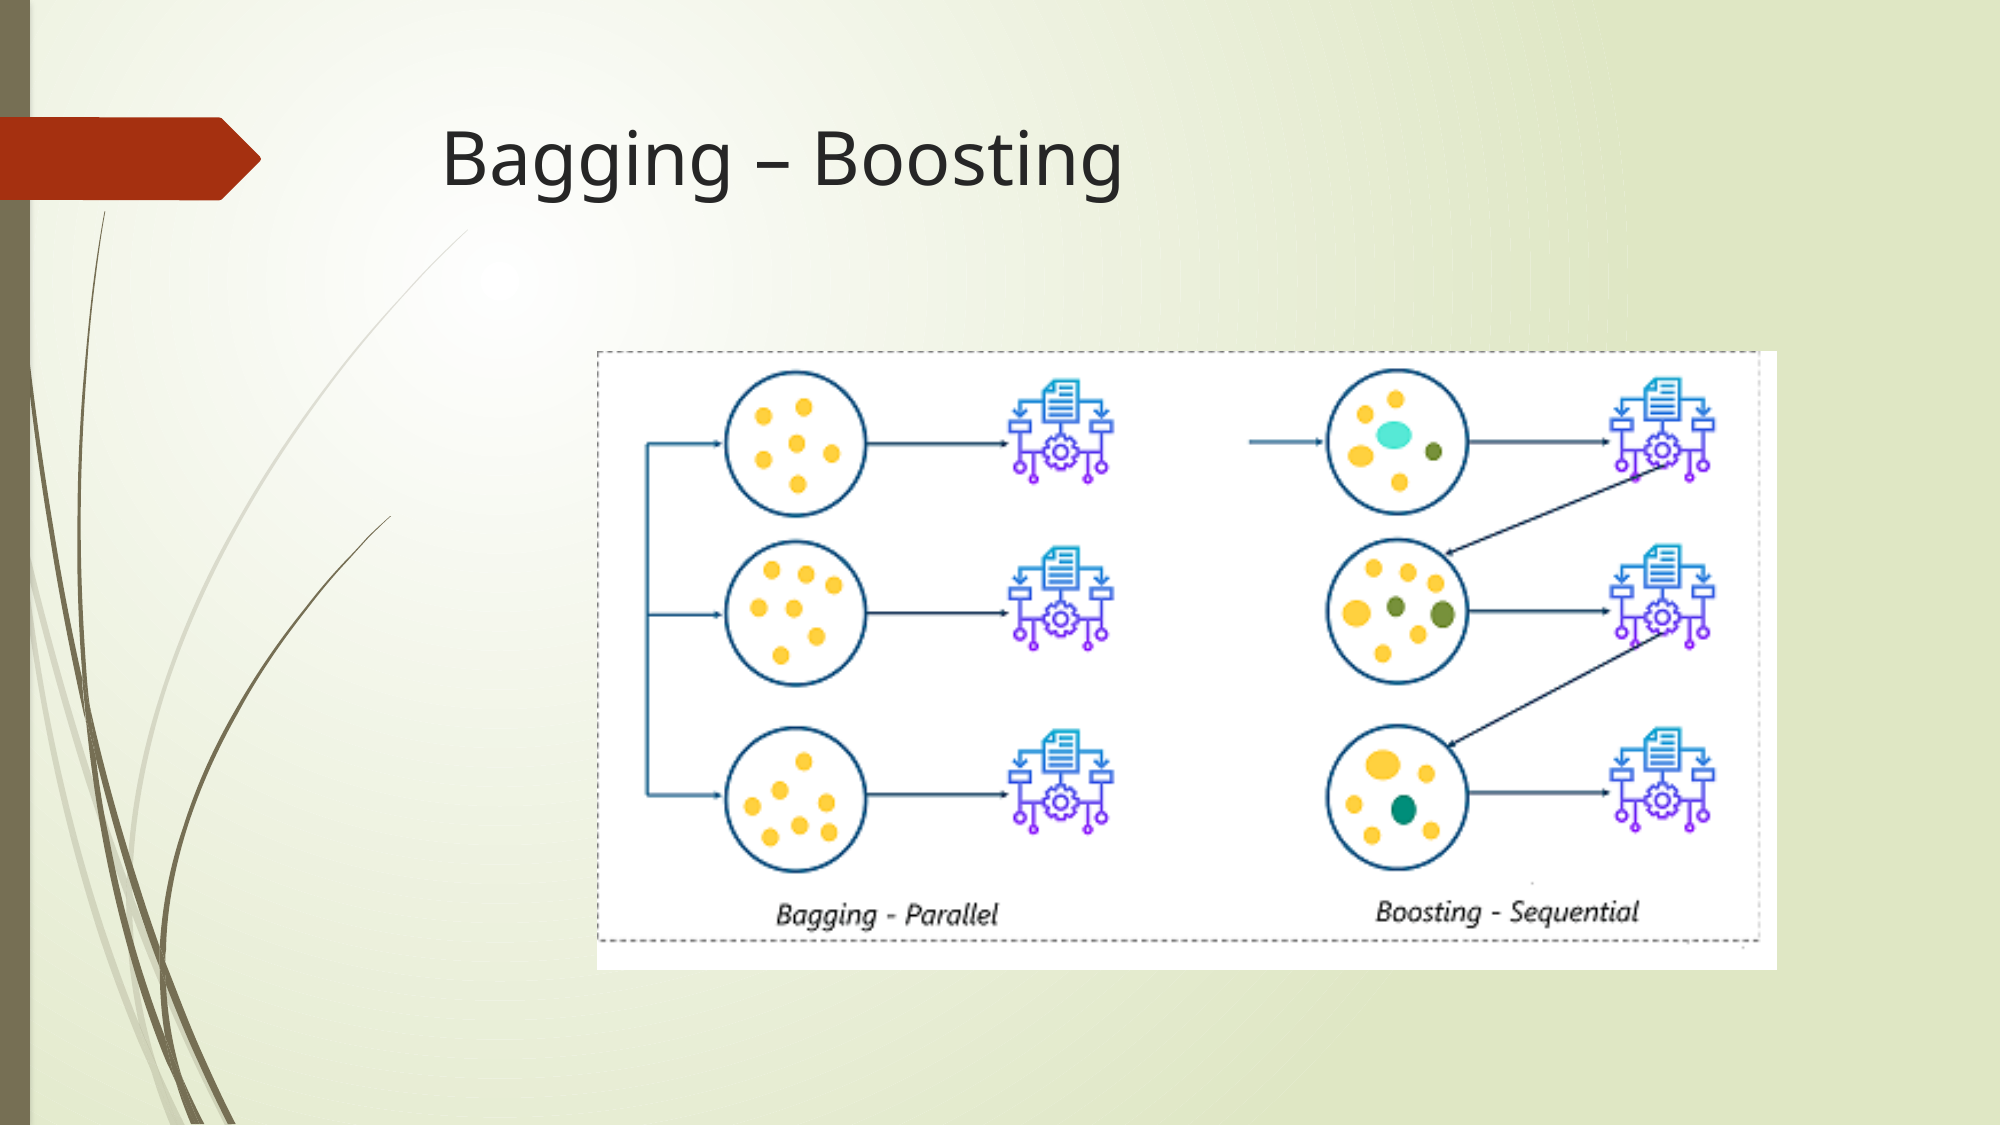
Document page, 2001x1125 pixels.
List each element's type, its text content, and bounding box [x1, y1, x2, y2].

picture [597, 351, 1777, 970]
title Bagging – Boosting [425, 102, 1888, 313]
